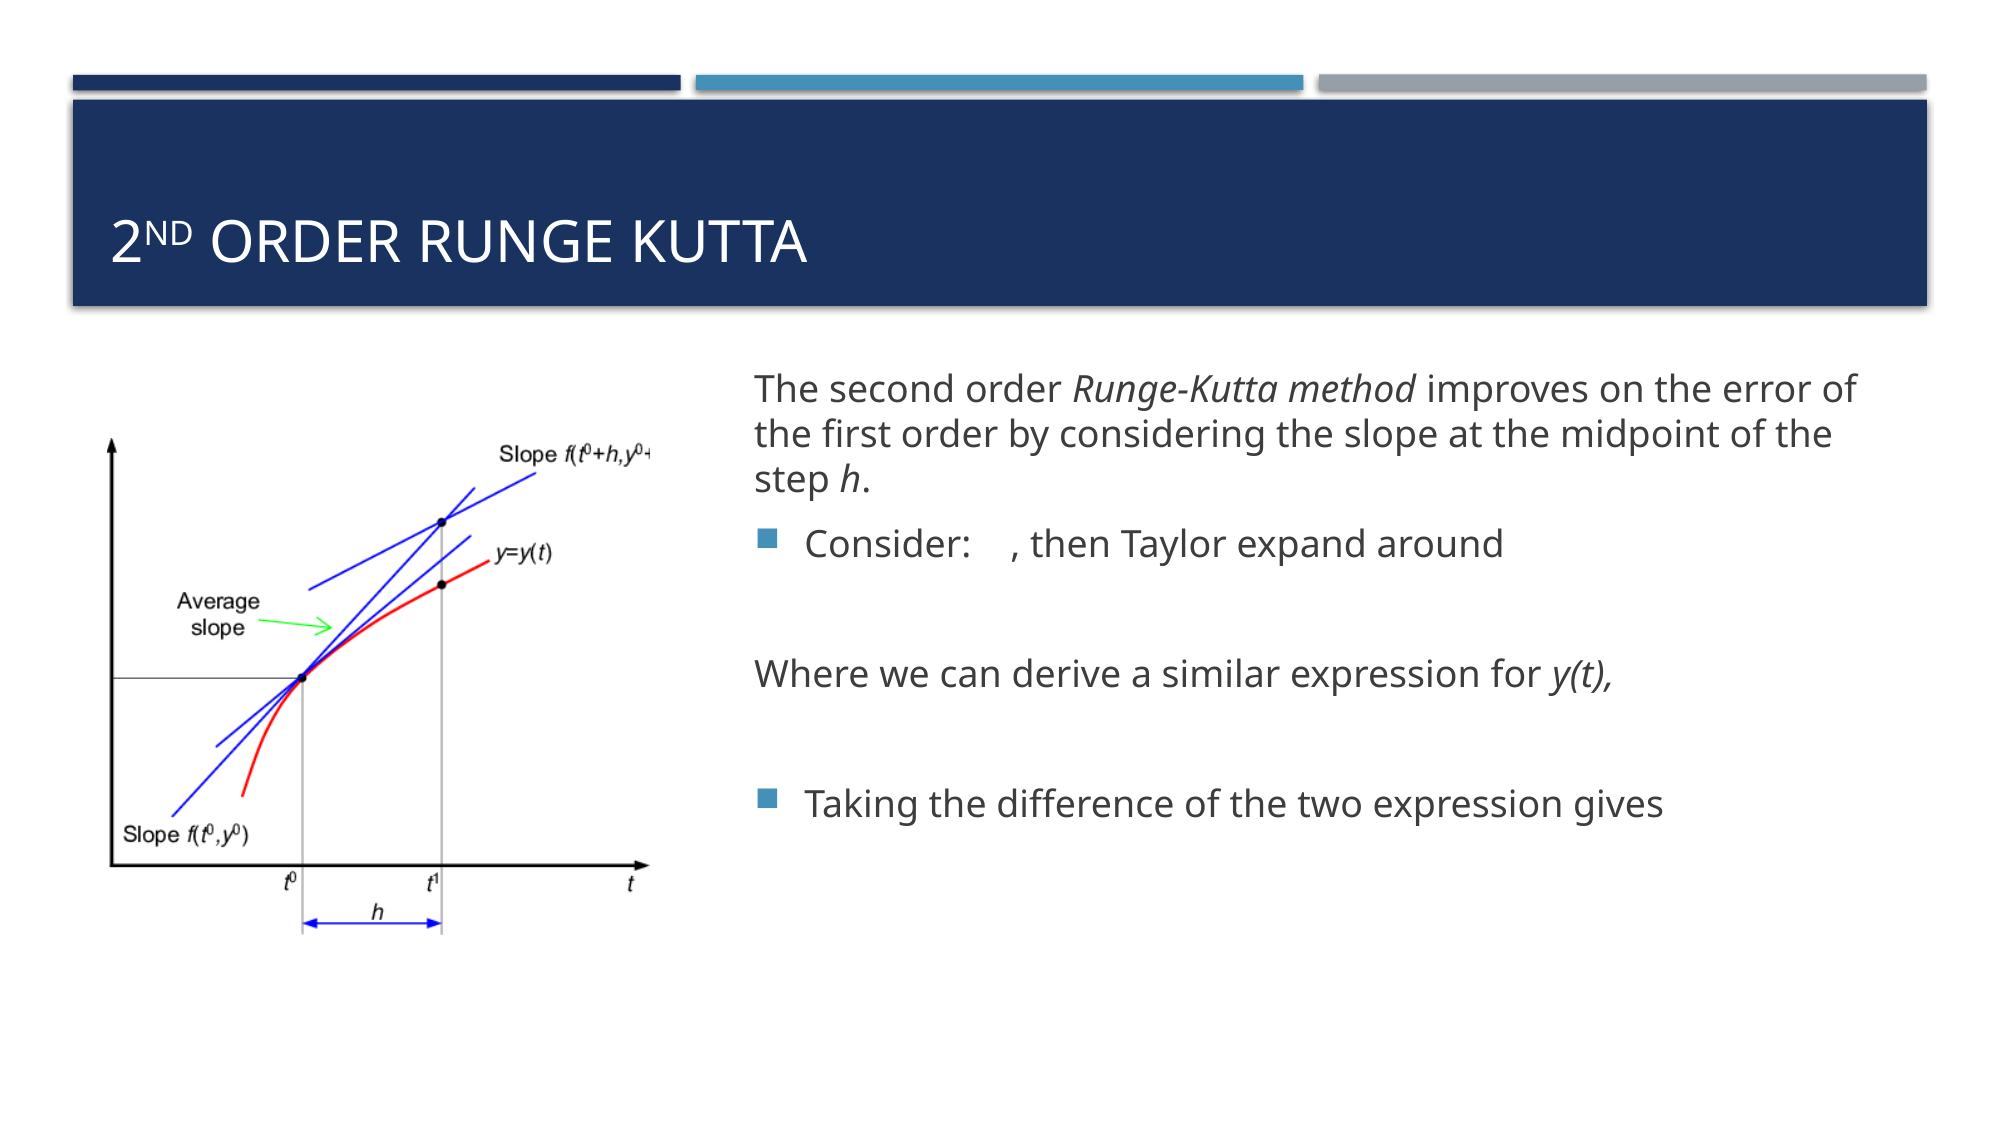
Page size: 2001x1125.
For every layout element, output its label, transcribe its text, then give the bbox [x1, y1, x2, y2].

title 2nd order Runge Kutta [95, 115, 1905, 282]
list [107, 438, 651, 936]
